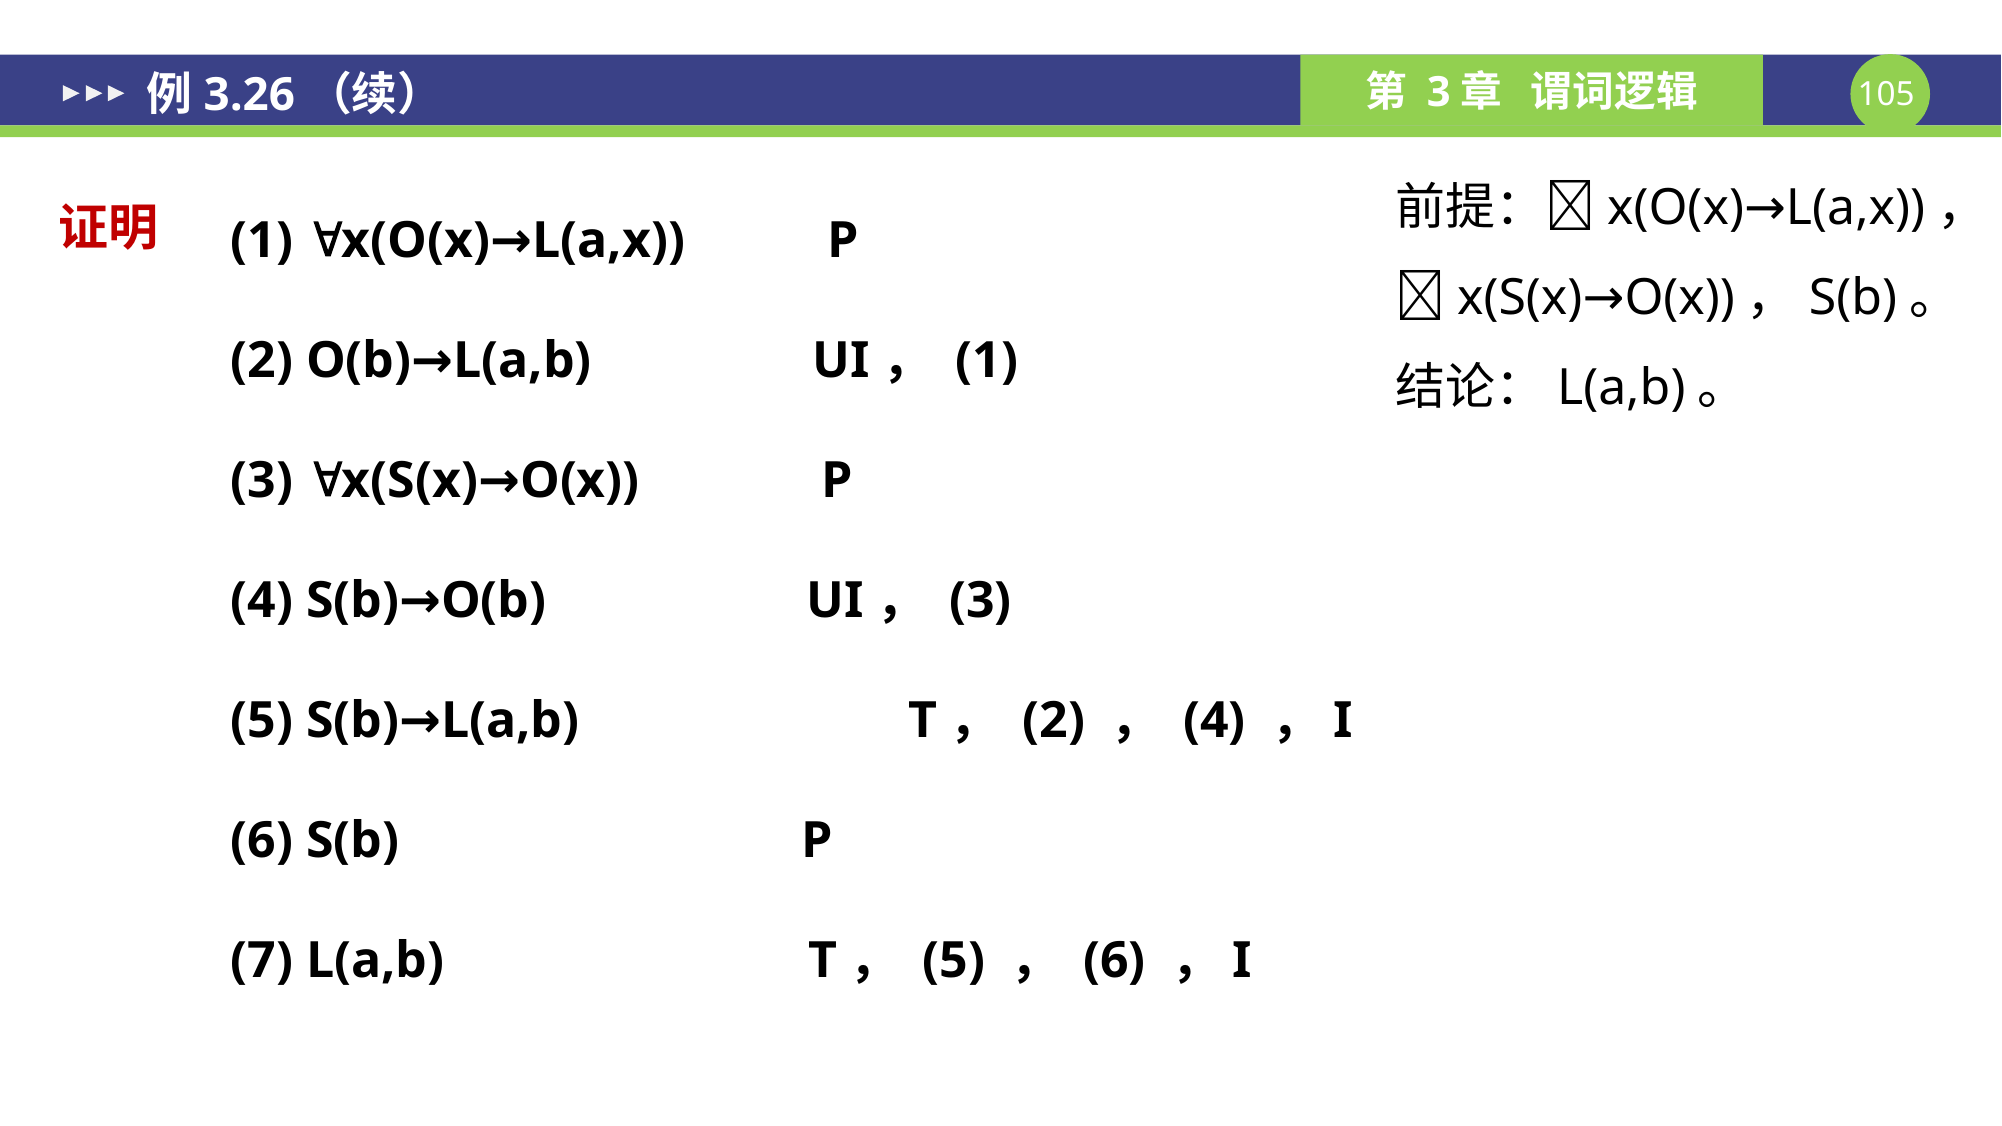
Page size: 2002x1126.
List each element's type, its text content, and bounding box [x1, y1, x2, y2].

text_box (1) x(O(x)→L(a,x)) P (2) O(b)→L(a,b) UI， (1) (3) x(S(x)→O(x)) P (4) S(b)→O(b) UI， (3) (5) S(b)→L(a,b) T， (2) ， (4) ，I (6) S(b) P (7) L(a,b) T， (5) ， (6) ，I [156, 140, 1845, 995]
text_box 例3.26（续） [126, 59, 998, 126]
text_box 前提：x(O(x)→L(a,x))，x(S(x)→O(x))，S(b)。 结论：L(a,b)。 [1380, 136, 2001, 422]
text_box 证明 [43, 176, 156, 263]
